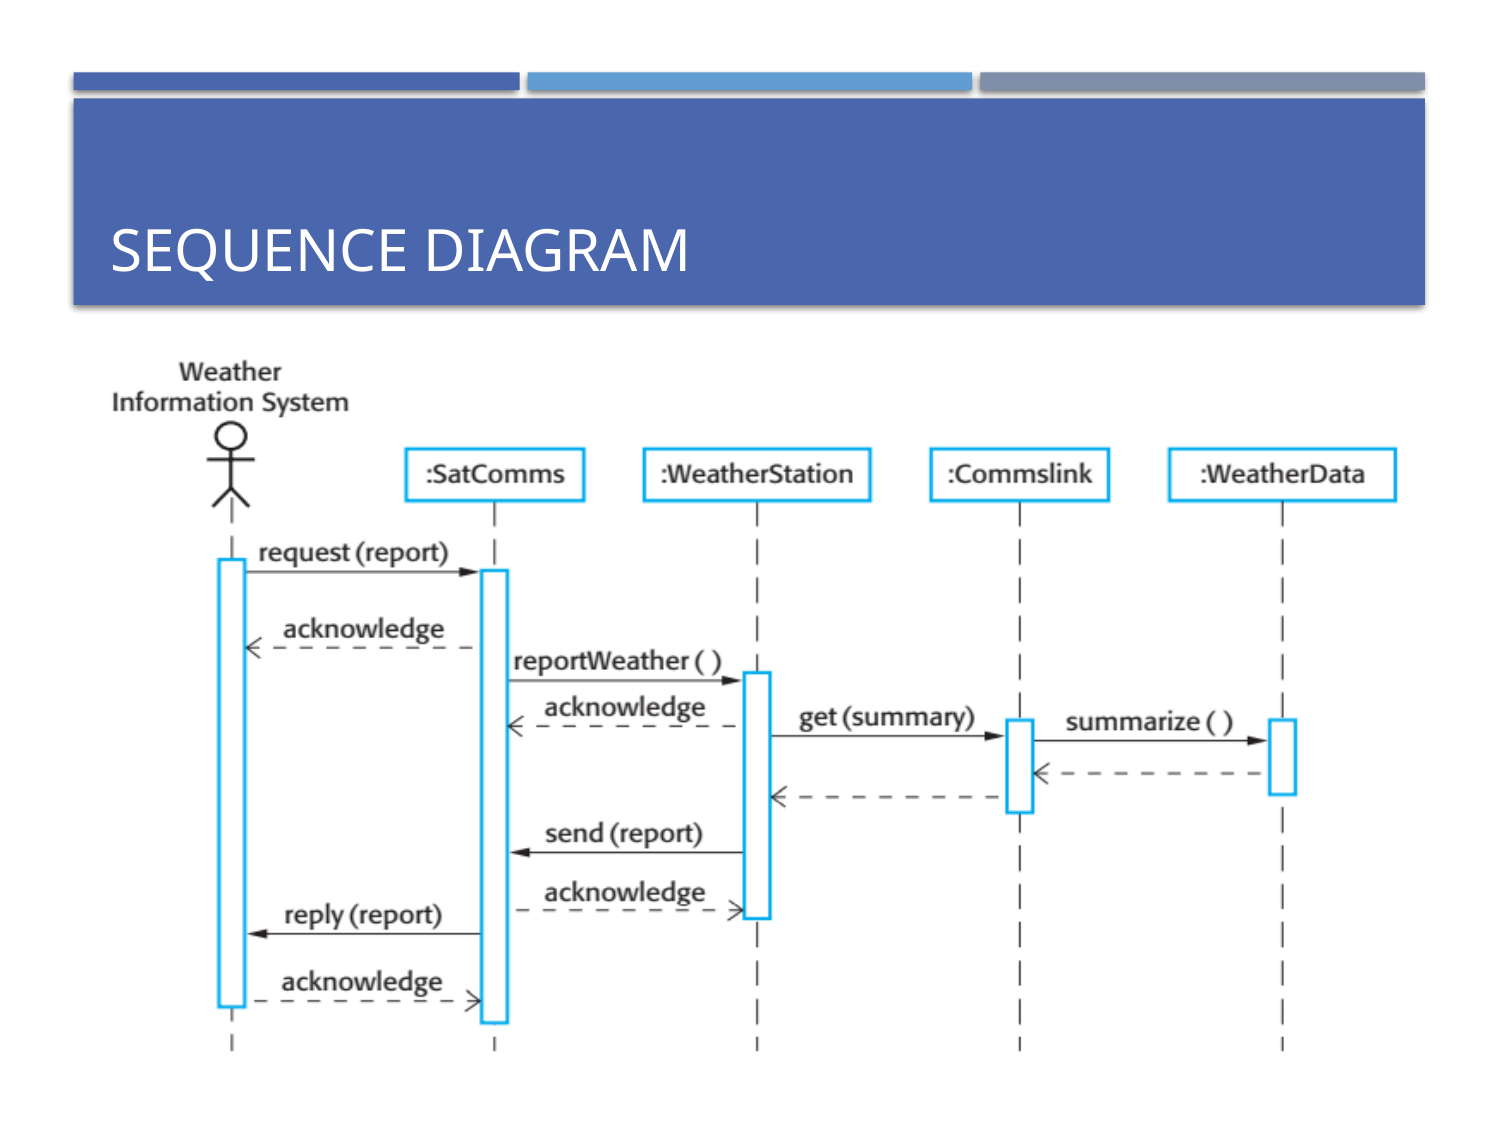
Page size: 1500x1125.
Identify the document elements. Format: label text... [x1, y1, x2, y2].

title Sequence diagram [95, 112, 1406, 291]
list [94, 340, 1407, 1069]
